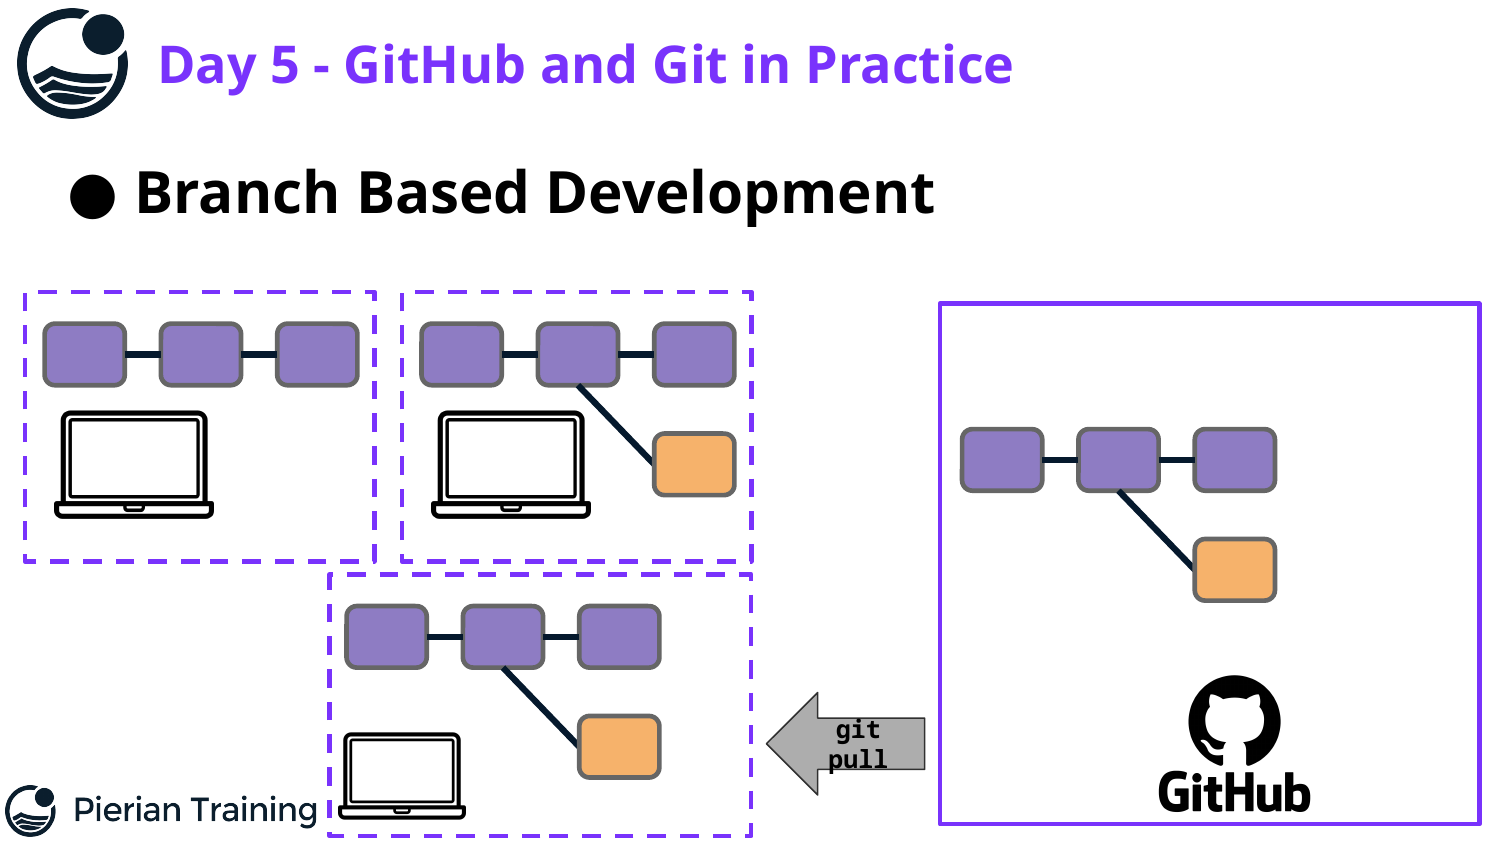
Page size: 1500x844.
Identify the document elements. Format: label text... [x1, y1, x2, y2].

picture [54, 384, 214, 544]
text_box [346, 606, 427, 668]
text_box git pull [766, 692, 925, 796]
text_box [654, 323, 735, 386]
picture [431, 384, 591, 544]
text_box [502, 667, 580, 747]
text_box [44, 323, 125, 385]
text_box [940, 303, 1480, 825]
text_box [1194, 429, 1275, 491]
text_box [579, 715, 660, 778]
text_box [1118, 490, 1195, 571]
text_box [537, 323, 619, 383]
text_box [1194, 538, 1275, 601]
picture [16, 8, 128, 120]
text_box [579, 606, 660, 668]
picture [1109, 673, 1359, 814]
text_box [577, 384, 655, 465]
text_box [329, 574, 752, 837]
text_box Branch Based Development [44, 140, 1432, 311]
text_box [25, 291, 375, 562]
text_box Day 5 - GitHub and Git in Practice [142, 16, 1432, 110]
text_box [654, 433, 735, 496]
text_box [1078, 429, 1159, 491]
text_box [160, 323, 242, 386]
picture [4, 785, 318, 837]
picture [338, 712, 467, 840]
text_box [421, 323, 502, 385]
text_box [962, 429, 1043, 491]
text_box [277, 323, 358, 386]
text_box [402, 311, 752, 562]
text_box [462, 606, 544, 668]
